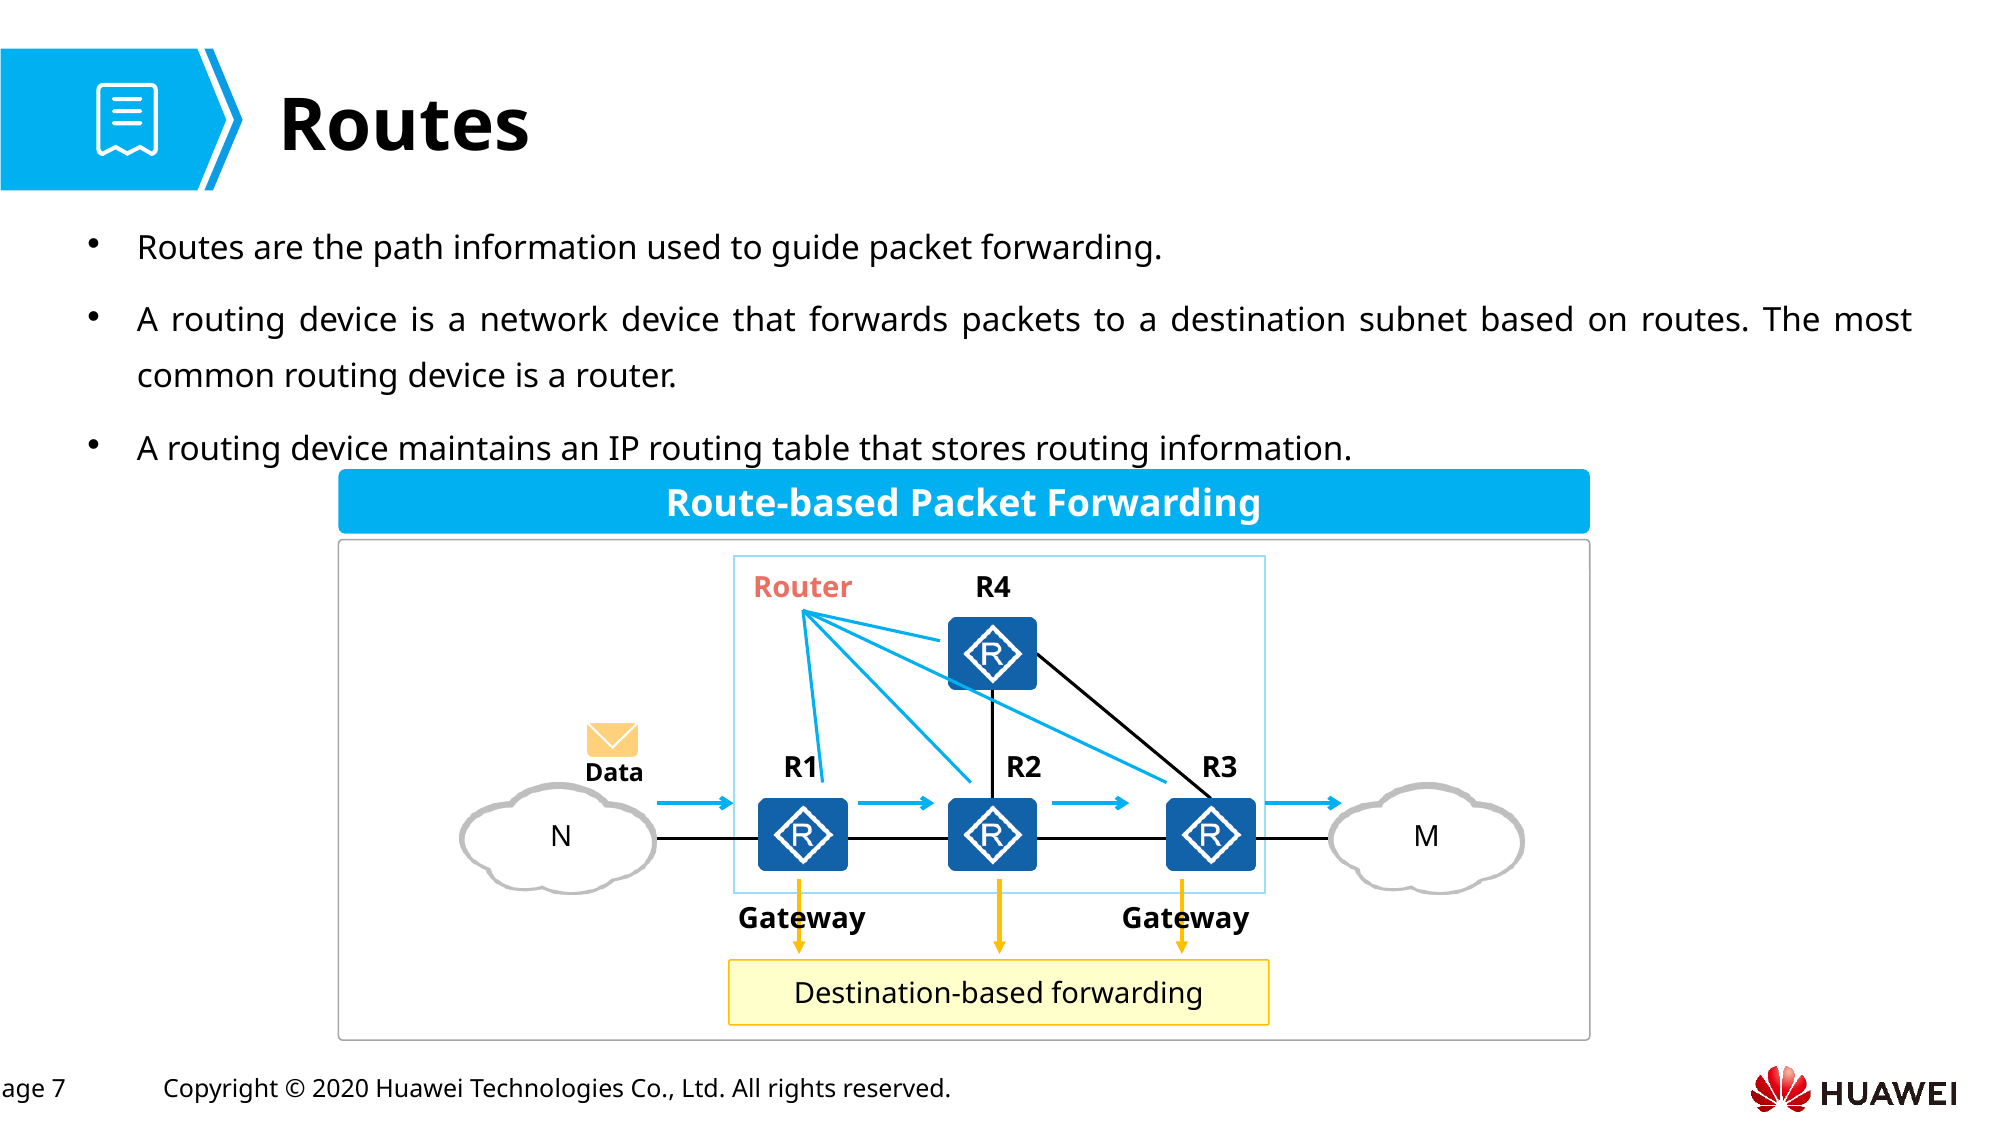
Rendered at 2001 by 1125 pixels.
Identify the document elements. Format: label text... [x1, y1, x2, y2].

picture [948, 798, 1037, 871]
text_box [802, 610, 940, 641]
picture [758, 798, 848, 871]
picture [459, 782, 657, 895]
text_box Gateway [1182, 892, 1280, 943]
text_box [802, 610, 1167, 783]
text_box Router [722, 560, 884, 611]
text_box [1036, 653, 1211, 799]
text_box Destination-based forwarding [727, 958, 1271, 1026]
text_box Gateway [719, 892, 799, 943]
picture [1328, 782, 1525, 895]
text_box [586, 722, 639, 758]
list Routes are the path information used to guide packet forwarding. A routing device is a network device that forwards packets to a destination subnet based on routes. The most common routing device is a router. A routing device maintains an IP routing table that stores routing information. [73, 203, 1930, 439]
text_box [799, 878, 1182, 954]
text_box Route-based Packet Forwarding [337, 468, 1591, 535]
title Routes [261, 73, 1875, 180]
picture [1166, 798, 1256, 871]
picture [1751, 1066, 1956, 1112]
text_box [337, 538, 1591, 1042]
